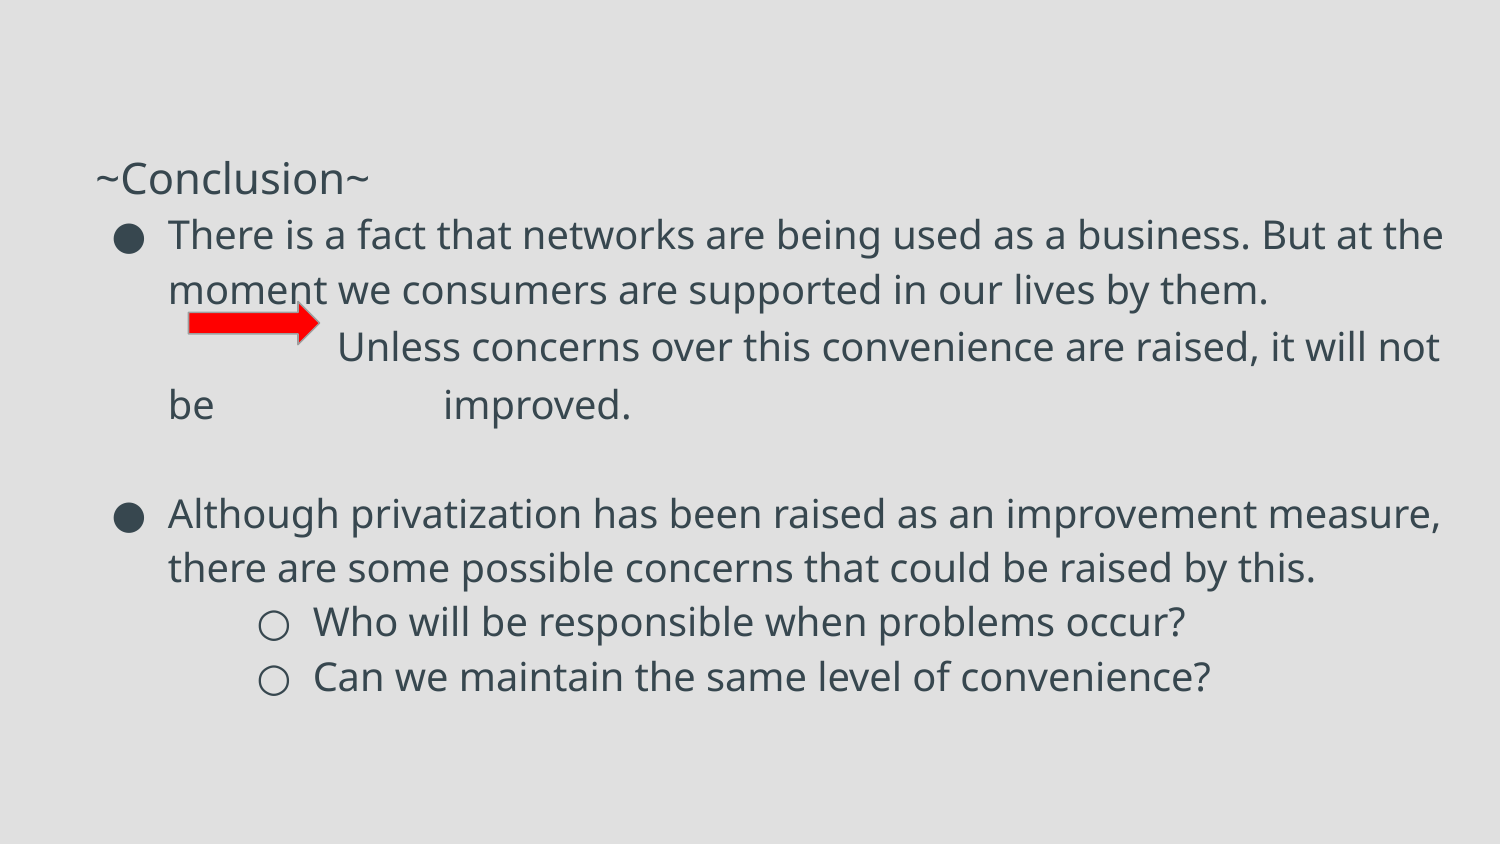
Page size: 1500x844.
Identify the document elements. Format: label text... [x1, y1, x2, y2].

title ~Conclusion~ There is a fact that networks are being used as a business. But at the moment we consumers are supported in our lives by them. Unless concerns over this convenience are raised, it will not be improved. Although privatization has been raised as an improvement measure, there are some possible concerns that could be raised by this. Who will be responsible when problems occur? Can we maintain the same level of convenience? [80, 133, 1460, 738]
text_box [188, 301, 320, 345]
